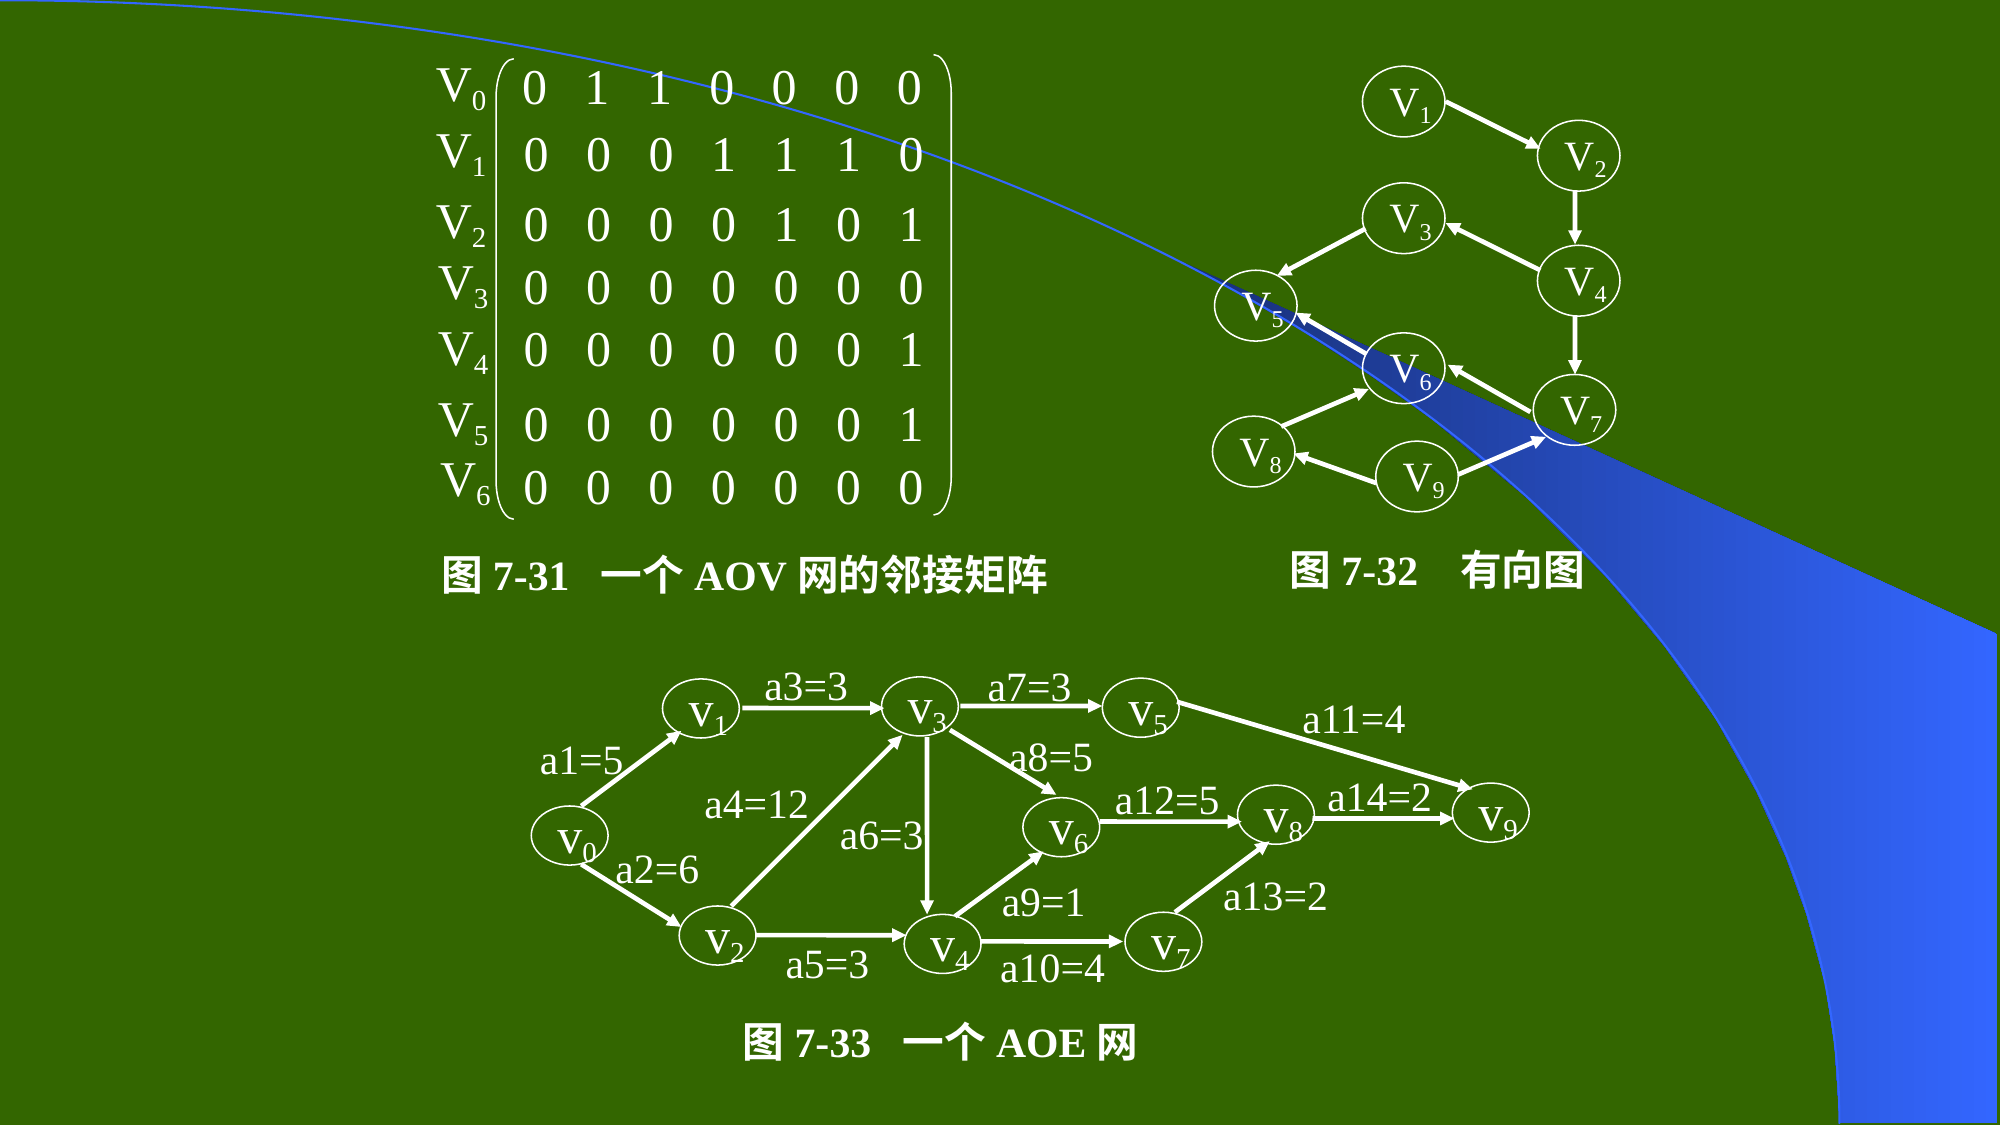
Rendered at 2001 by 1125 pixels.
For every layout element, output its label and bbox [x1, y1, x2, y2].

text_box [421, 54, 1620, 1071]
